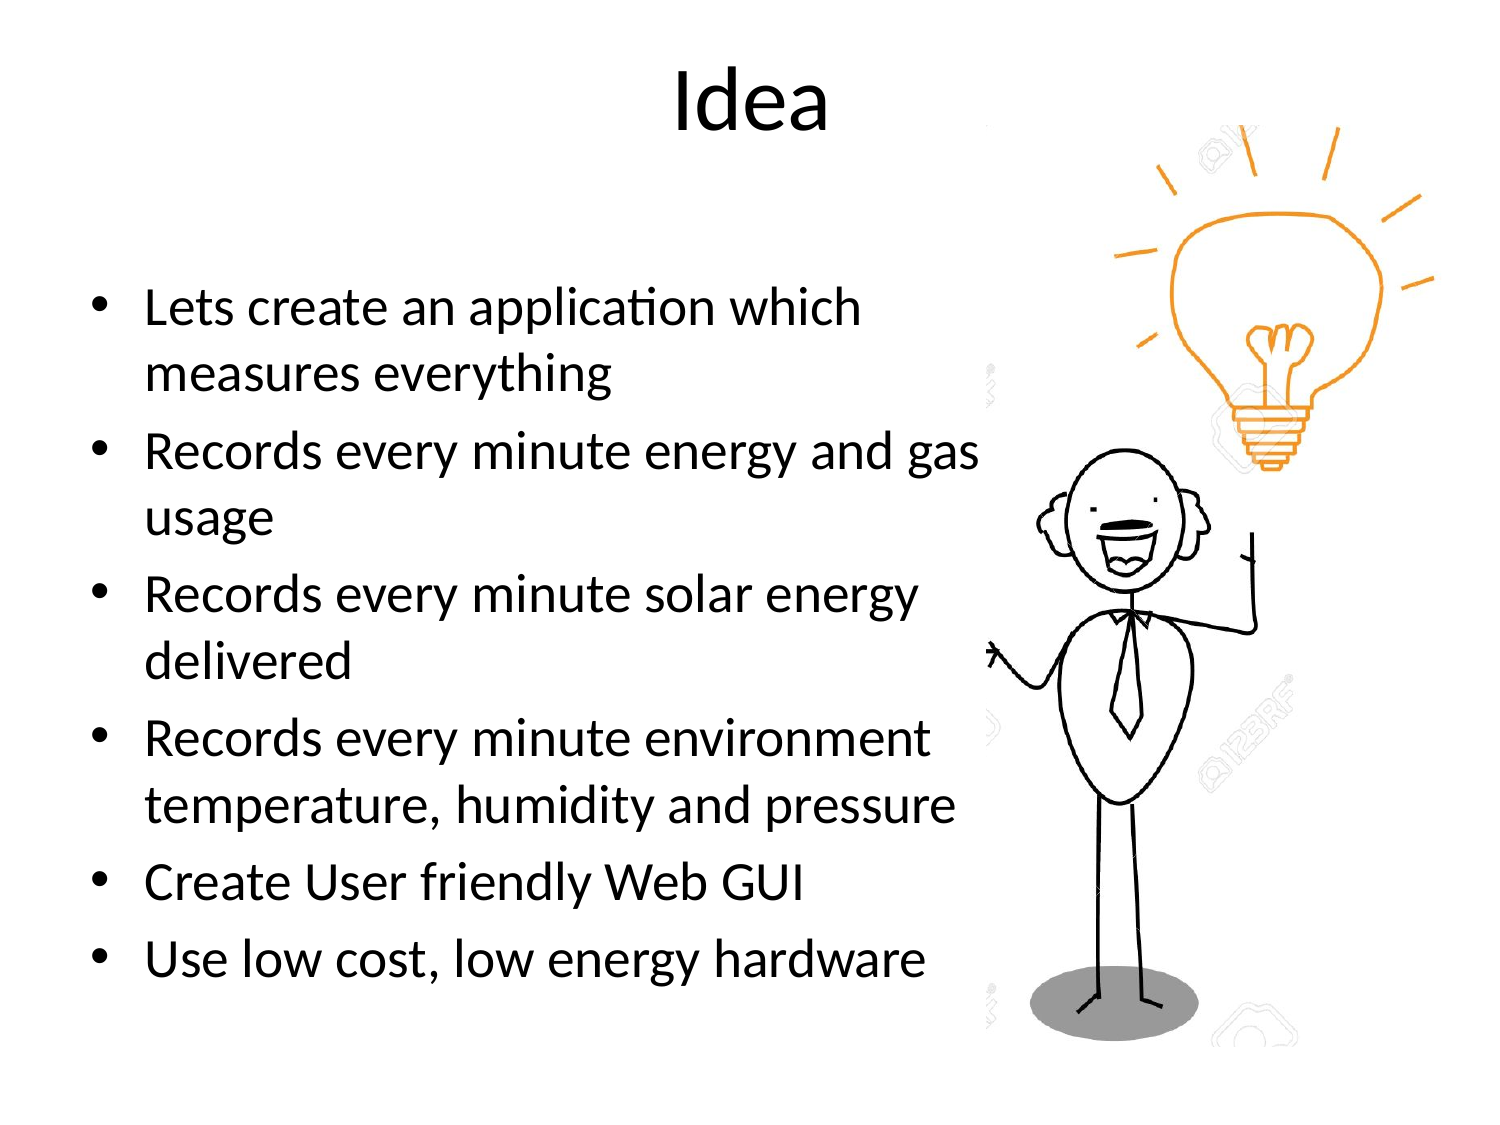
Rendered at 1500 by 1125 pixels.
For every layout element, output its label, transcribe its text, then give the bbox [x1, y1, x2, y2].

list Lets create an application which measures everything Records every minute energy and gas usage Records every minute solar energy delivered Records every minute environment temperature, humidity and pressure Create User friendly Web GUI Use low cost, low energy hardware [75, 262, 980, 1005]
title Idea [76, 0, 1427, 188]
picture [985, 125, 1455, 1047]
